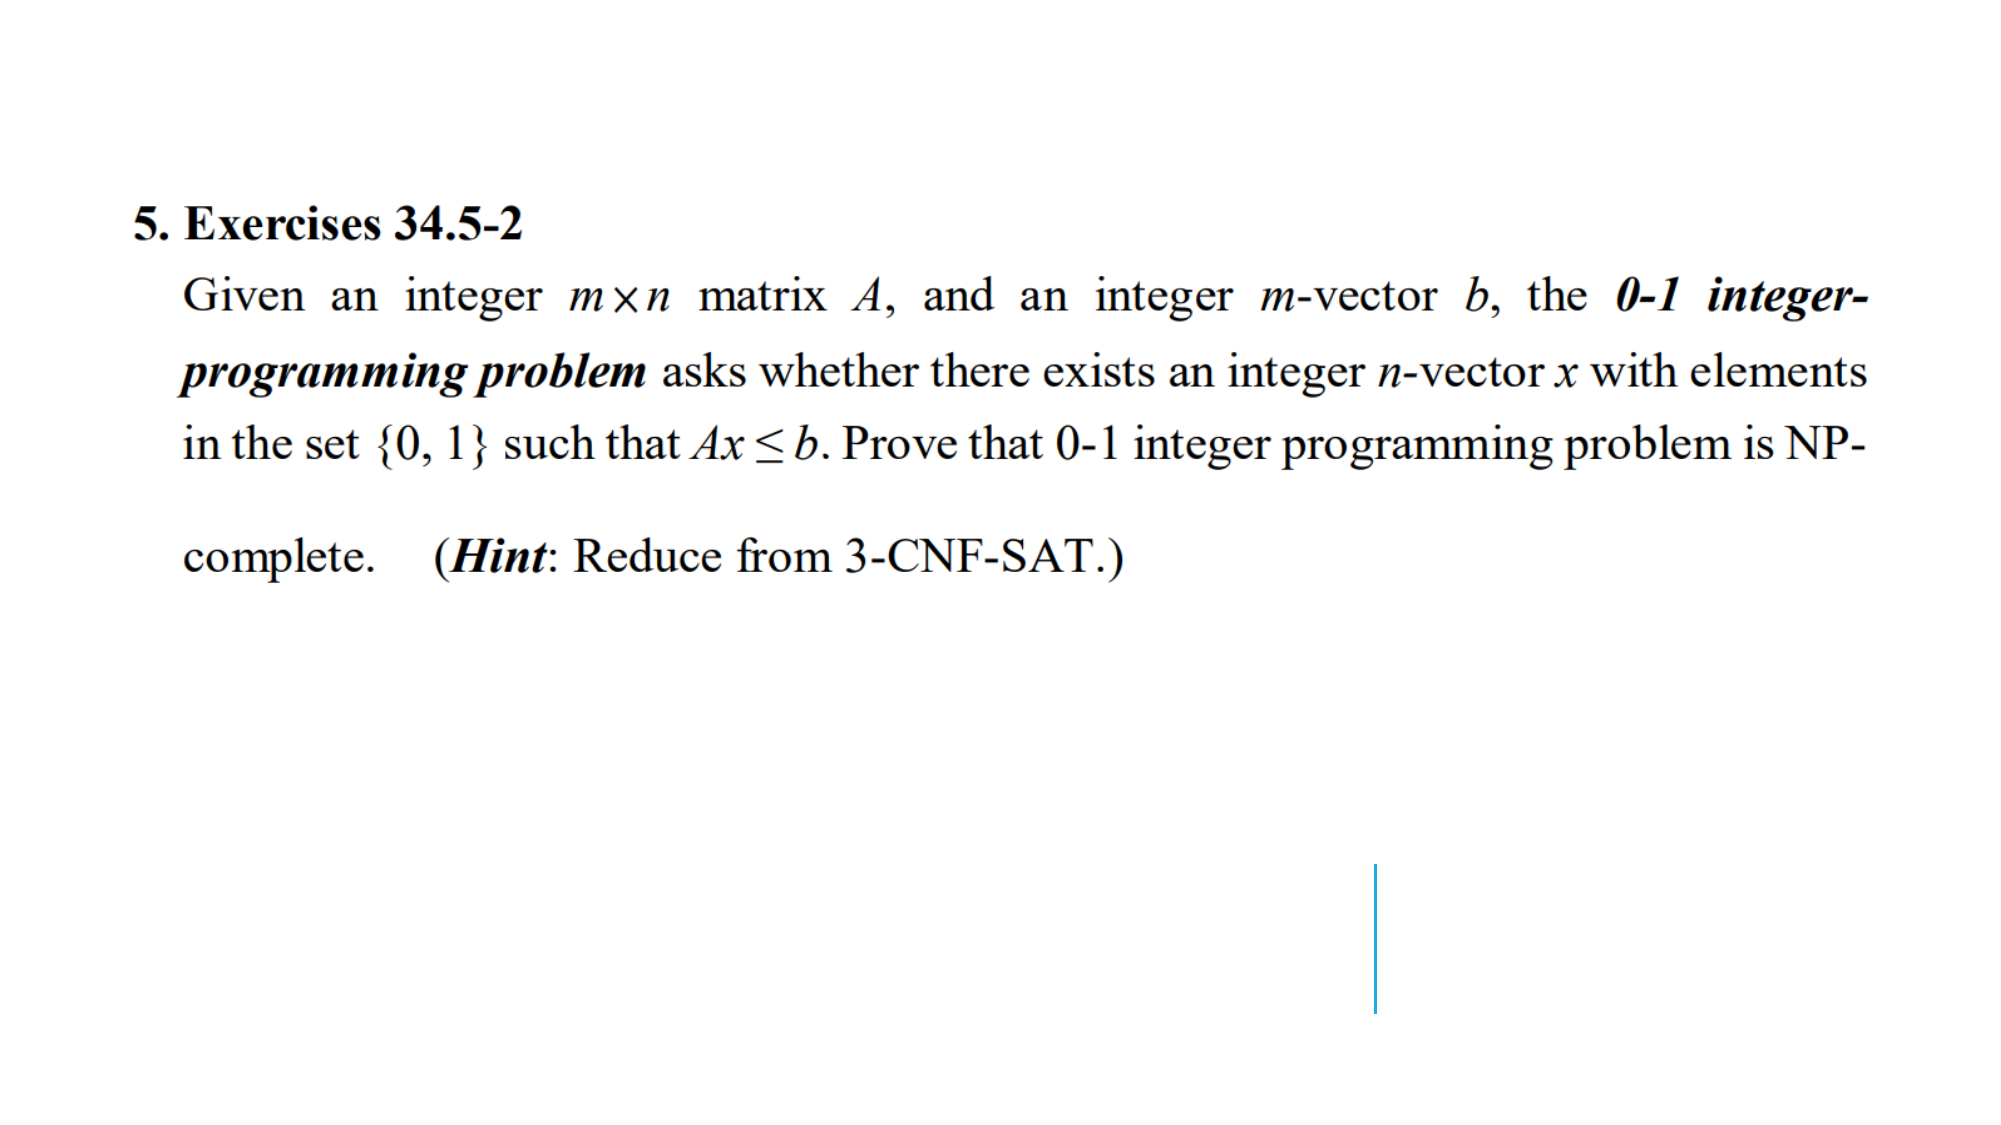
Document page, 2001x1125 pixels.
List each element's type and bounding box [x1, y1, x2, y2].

picture [91, 183, 1909, 633]
